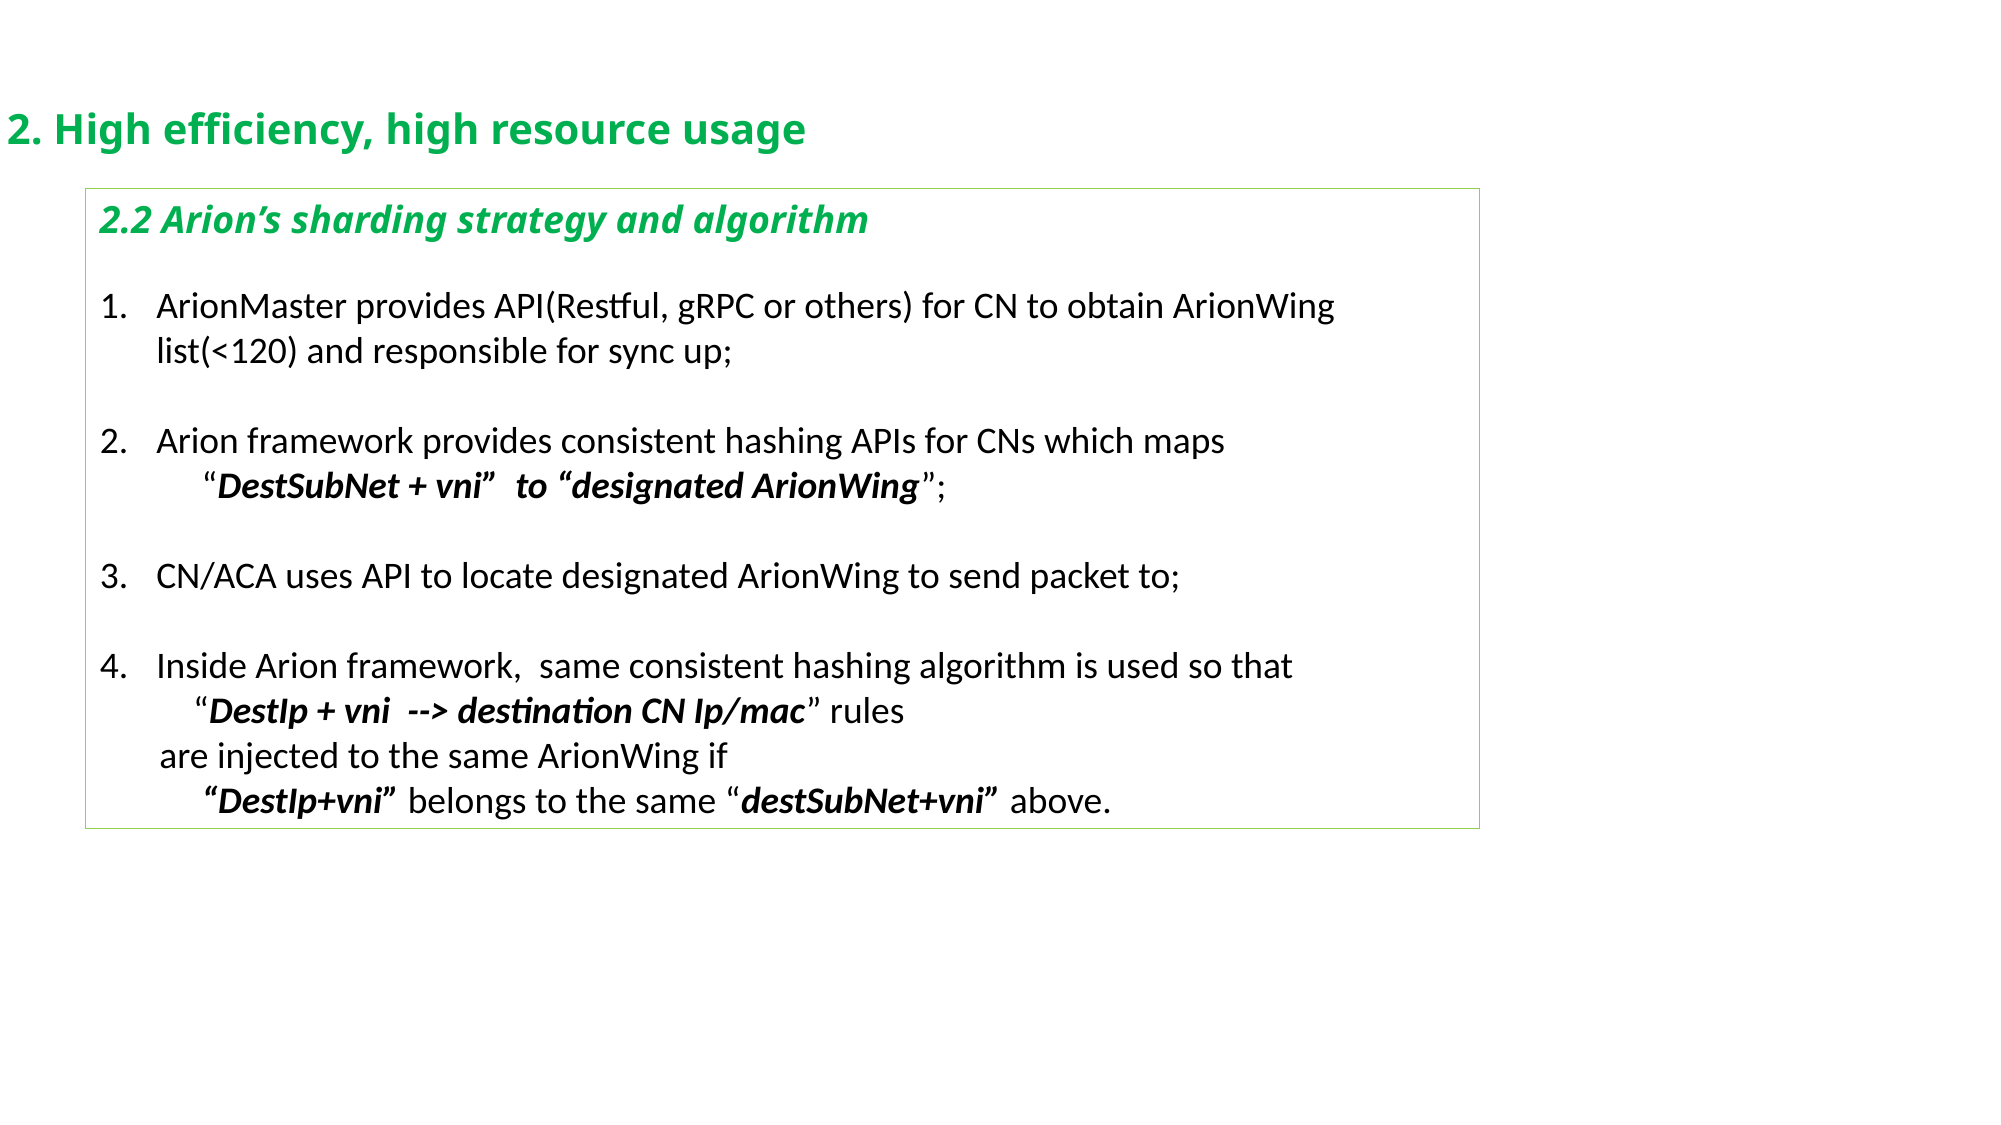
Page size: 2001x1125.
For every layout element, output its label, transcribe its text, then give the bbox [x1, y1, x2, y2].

text_box 2. High efficiency, high resource usage [0, 95, 822, 161]
text_box 2.2 Arion’s sharding strategy and algorithm ArionMaster provides API(Restful, gRPC or others) for CN to obtain ArionWing list(<120) and responsible for sync up; Arion framework provides consistent hashing APIs for CNs which maps “DestSubNet + vni” to “designated ArionWing”; CN/ACA uses API to locate designated ArionWing to send packet to; Inside Arion framework, same consistent hashing algorithm is used so that “DestIp + vni --> destination CN Ip/mac” rules are injected to the same ArionWing if “DestIp+vni” belongs to the same “destSubNet+vni” above. [85, 188, 1480, 829]
